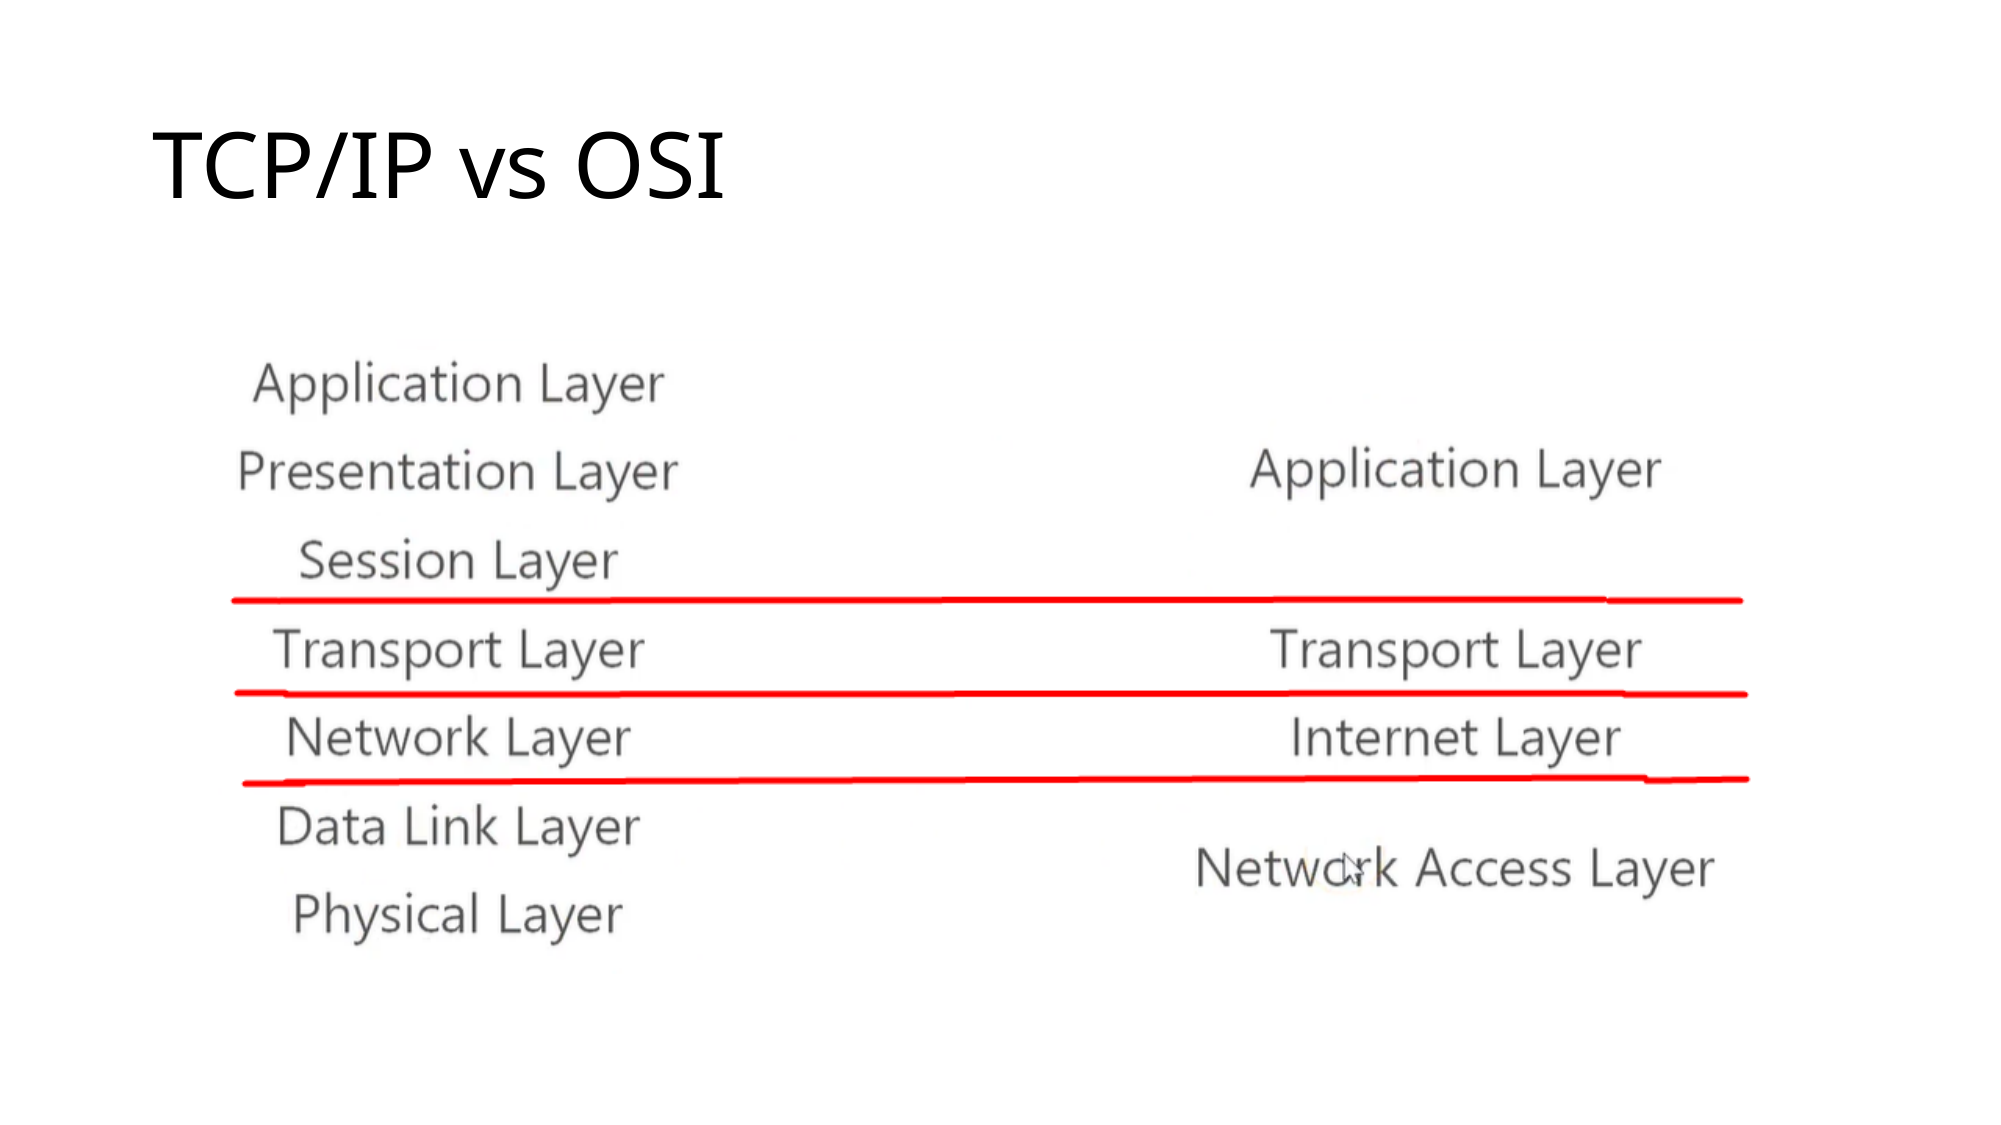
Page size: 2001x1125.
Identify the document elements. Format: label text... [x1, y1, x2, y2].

title TCP/IP vs OSI [137, 59, 1863, 278]
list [218, 339, 1782, 974]
